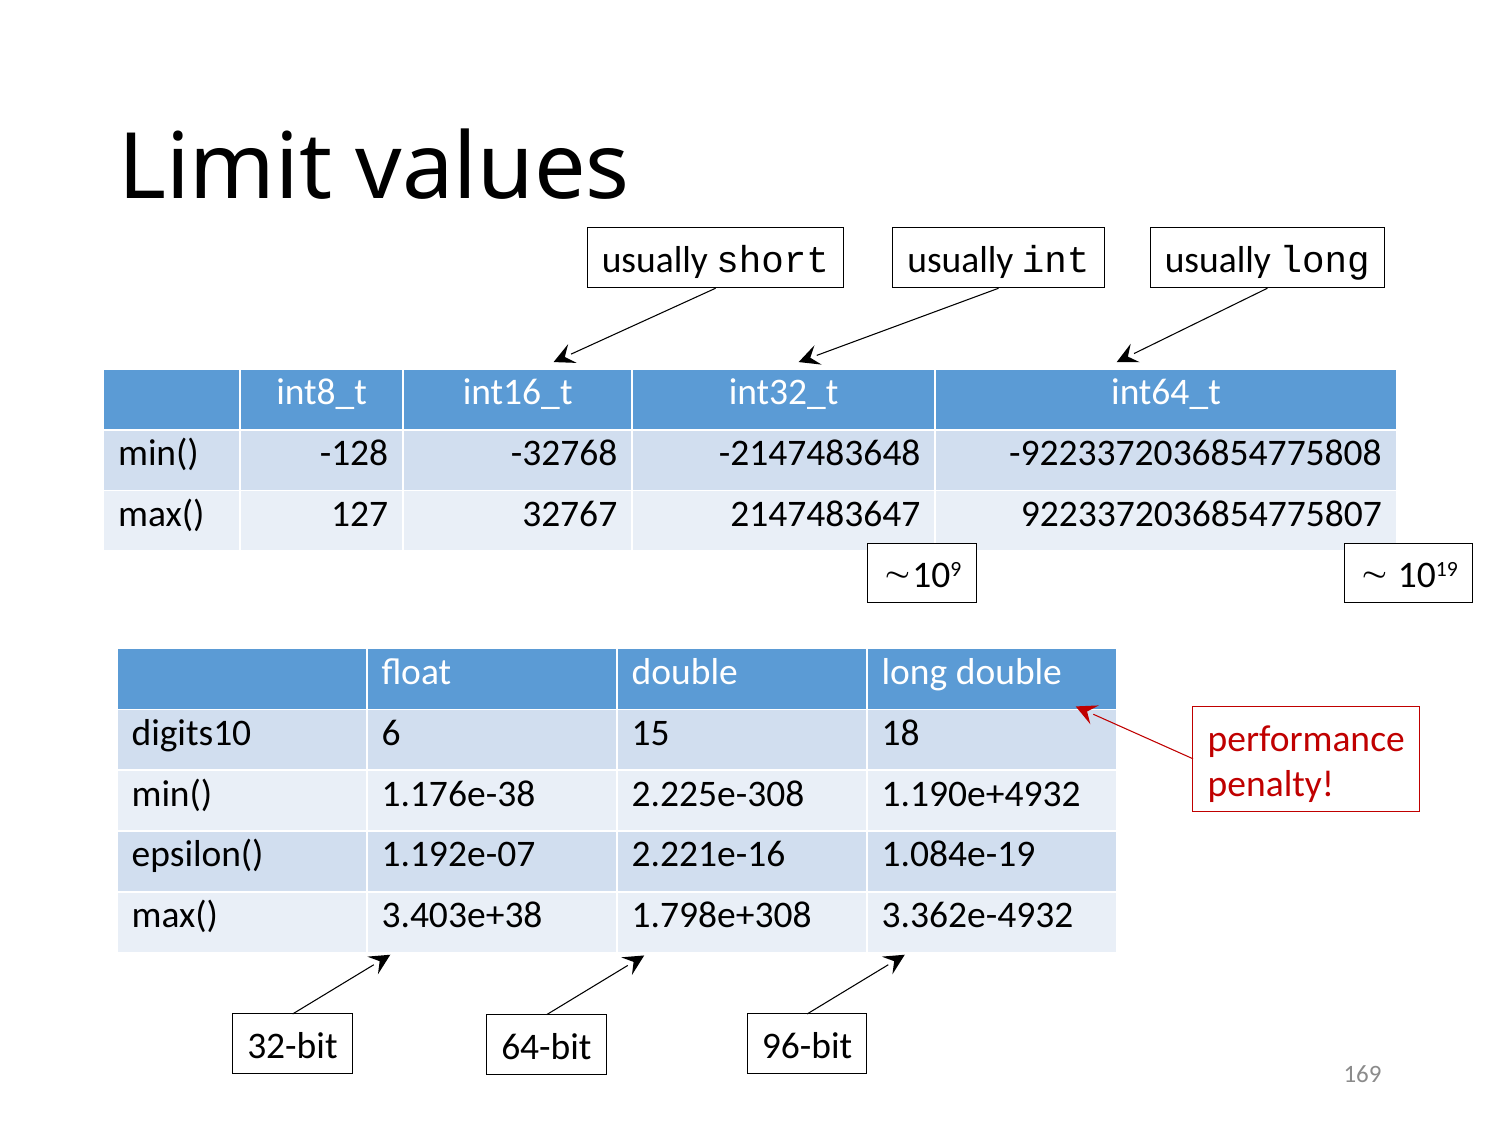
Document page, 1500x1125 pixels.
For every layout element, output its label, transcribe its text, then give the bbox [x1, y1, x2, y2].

table_cell 2.225e-308 [618, 771, 866, 830]
table_cell 2.221e-16 [618, 832, 866, 891]
table_cell 1.190e+4932 [868, 771, 1116, 830]
table_header long double [868, 649, 1116, 709]
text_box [1075, 706, 1422, 813]
table_cell 18 [868, 710, 1075, 769]
table_cell 3.362e-4932 [868, 893, 1116, 952]
table_cell 1.798e+308 [618, 893, 866, 952]
table_cell -9223372036854775808 [936, 431, 1396, 490]
table_header int8_t [241, 370, 402, 429]
table_header double [618, 649, 866, 709]
table_cell 127 [241, 491, 402, 550]
table_cell max() [118, 893, 366, 952]
table_cell -2147483648 [633, 431, 934, 490]
slide_number 169 [1059, 1042, 1397, 1103]
table_cell epsilon() [118, 832, 366, 891]
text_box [553, 227, 1386, 363]
table_cell 3.403e+38 [368, 893, 616, 952]
table_header float [368, 649, 616, 709]
table_cell 1.176e-38 [368, 771, 616, 830]
table_header int16_t [404, 370, 631, 429]
title Limit values [103, 59, 1397, 278]
table_header [104, 370, 239, 429]
table_cell 6 [368, 710, 616, 769]
table_cell 32767 [404, 491, 631, 550]
table_cell 9223372036854775807 [936, 491, 1396, 550]
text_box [231, 954, 905, 1076]
table_cell min() [118, 771, 366, 830]
table_cell min() [104, 431, 239, 490]
text_box 109 [867, 543, 977, 603]
table_cell digits10 [118, 710, 366, 769]
table_cell 1.192e-07 [368, 832, 616, 891]
table_cell -32768 [404, 431, 631, 490]
table_header int64_t [936, 370, 1396, 429]
table_cell -128 [241, 431, 402, 490]
table_cell 15 [618, 710, 866, 769]
table_header [118, 649, 366, 709]
text_box  1019 [1344, 543, 1473, 603]
table_header int32_t [633, 370, 934, 429]
table_cell 1.084e-19 [868, 832, 1116, 891]
table_cell max() [104, 491, 239, 550]
table_cell 2147483647 [633, 491, 934, 550]
